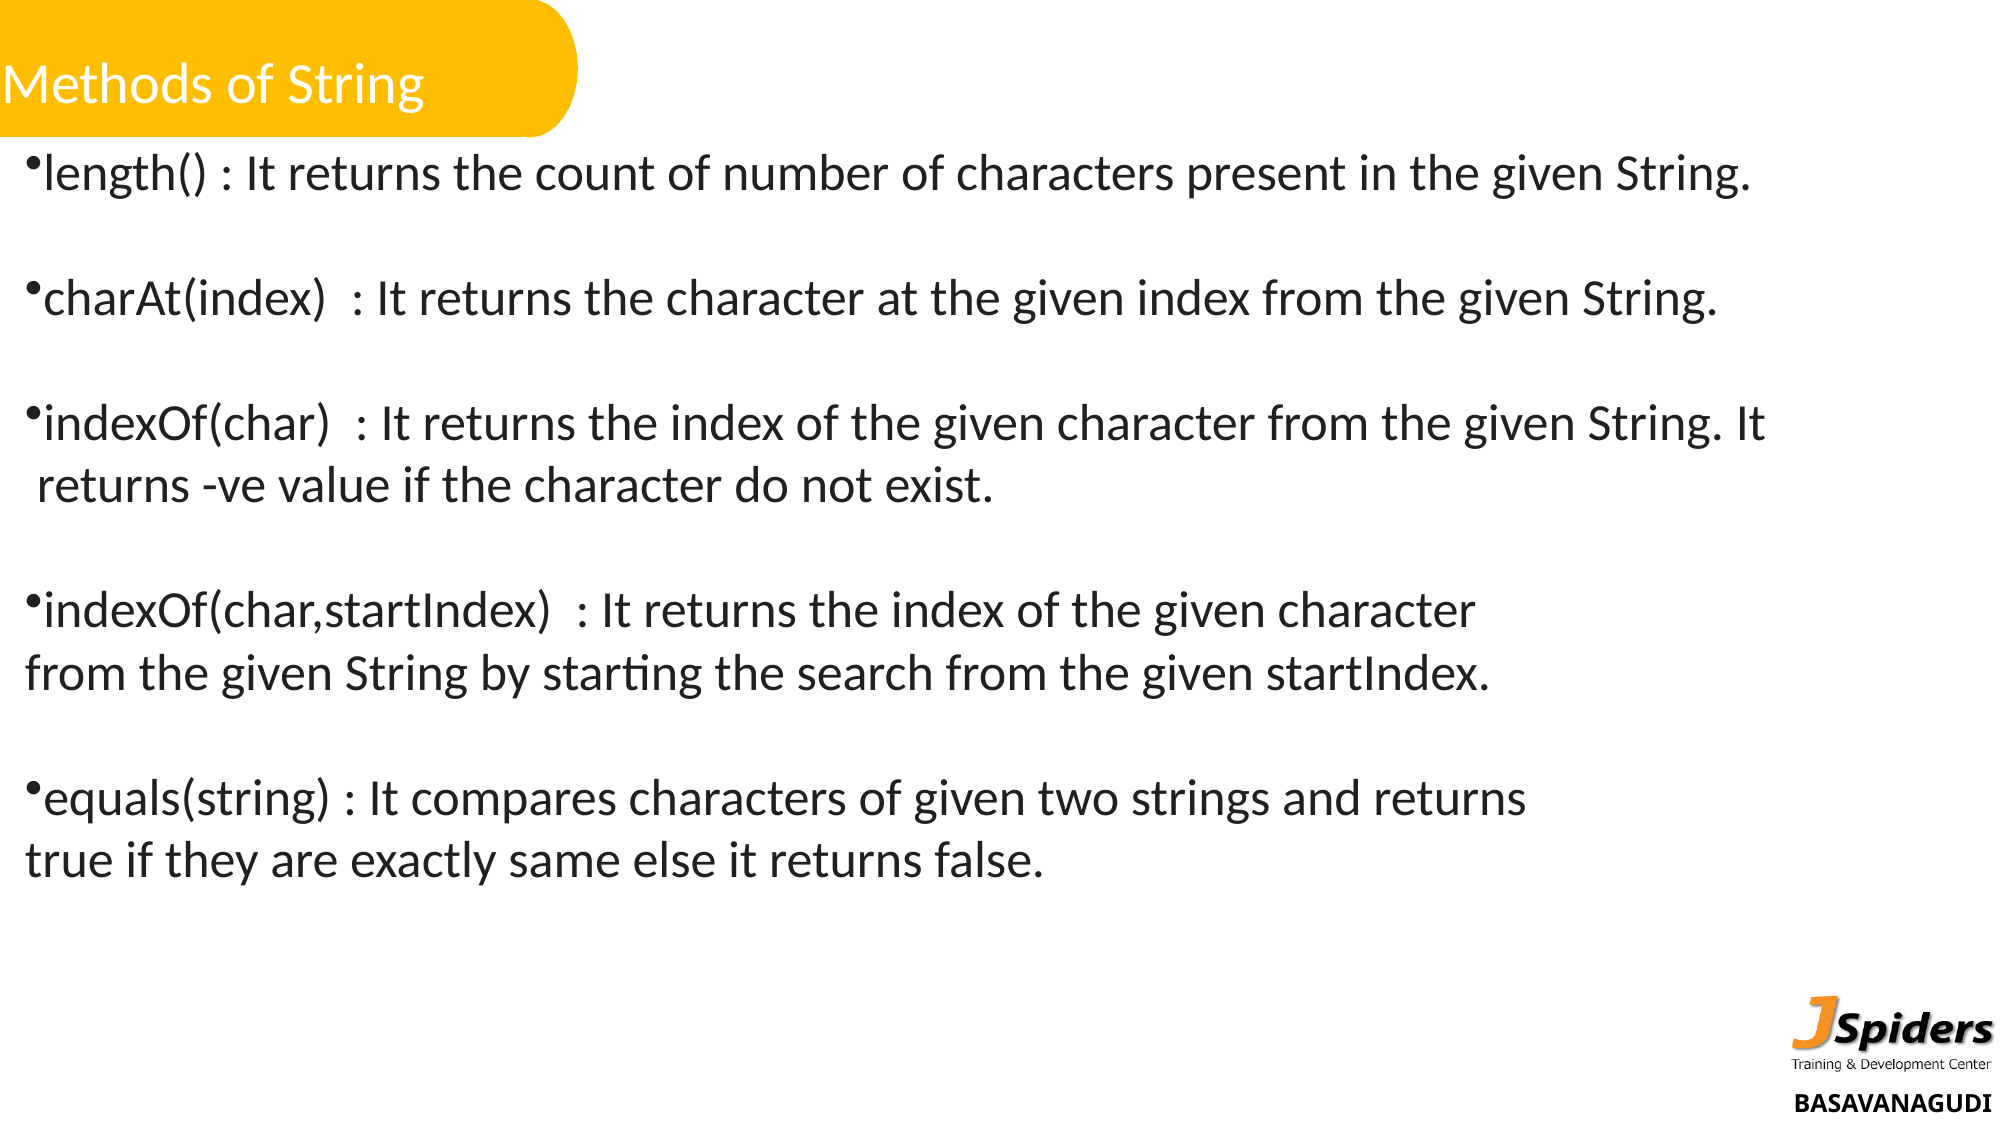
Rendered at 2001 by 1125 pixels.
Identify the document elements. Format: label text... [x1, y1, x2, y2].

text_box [0, 0, 578, 137]
text_box length() : It returns the count of number of characters present in the given String. charAt(index) : It returns the character at the given index from the given String. indexOf(char) : It returns the index of the given character from the given String. It returns -ve value if the character do not exist. indexOf(char,startIndex) : It returns the index of the given character from the given String by starting the search from the given startIndex. equals(string) : It compares characters of given two strings and returns true if they are exactly same else it returns false. [23, 138, 1817, 888]
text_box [1744, 983, 2000, 1122]
